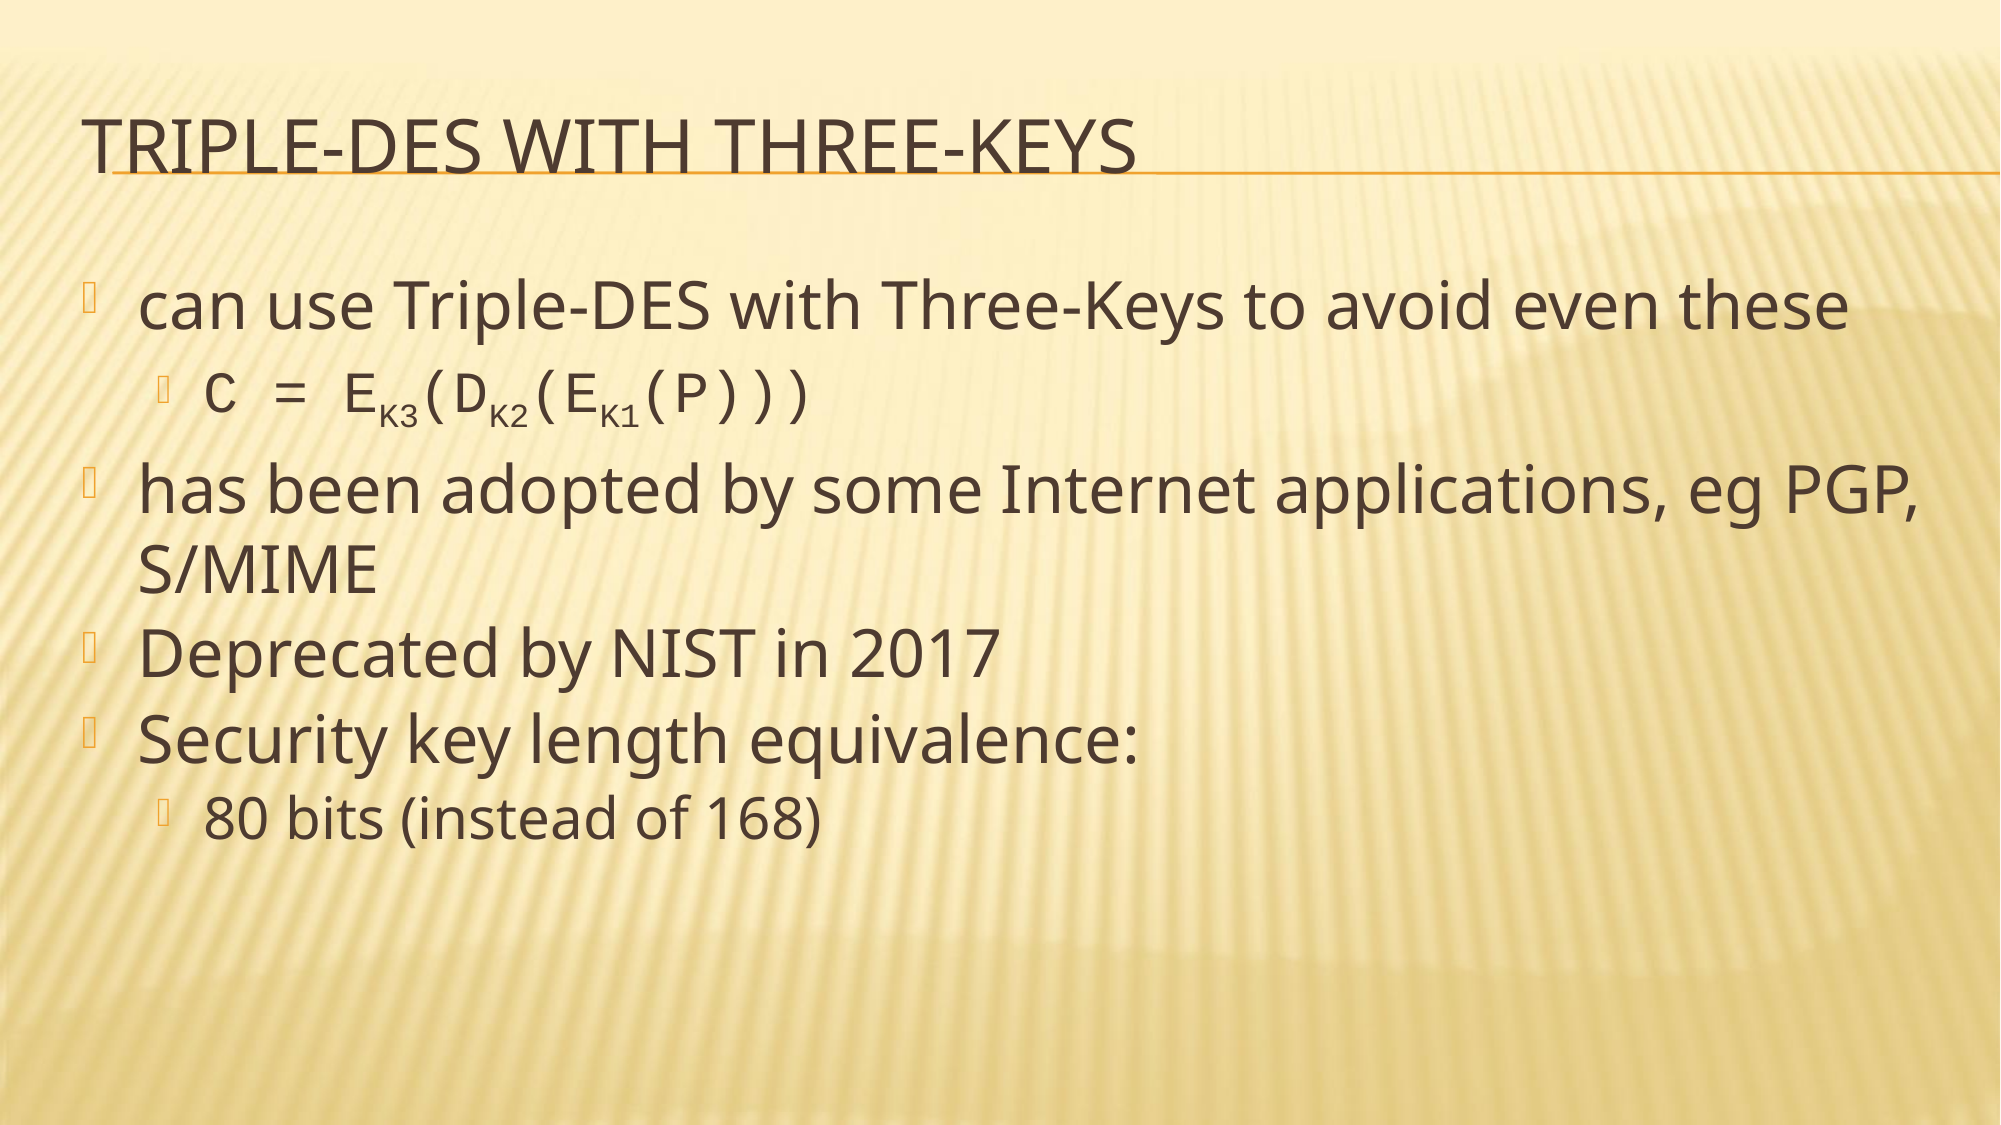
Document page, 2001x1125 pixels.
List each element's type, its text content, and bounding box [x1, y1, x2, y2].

title Triple-DES with Three-Keys [66, 75, 1967, 213]
picture [0, 0, 2001, 1125]
list can use Triple-DES with Three-Keys to avoid even these C = EK3(DK2(EK1(P))) has been adopted by some Internet applications, eg PGP, S/MIME Deprecated by NIST in 2017 Security key length equivalence: 80 bits (instead of 168) [66, 254, 1967, 998]
